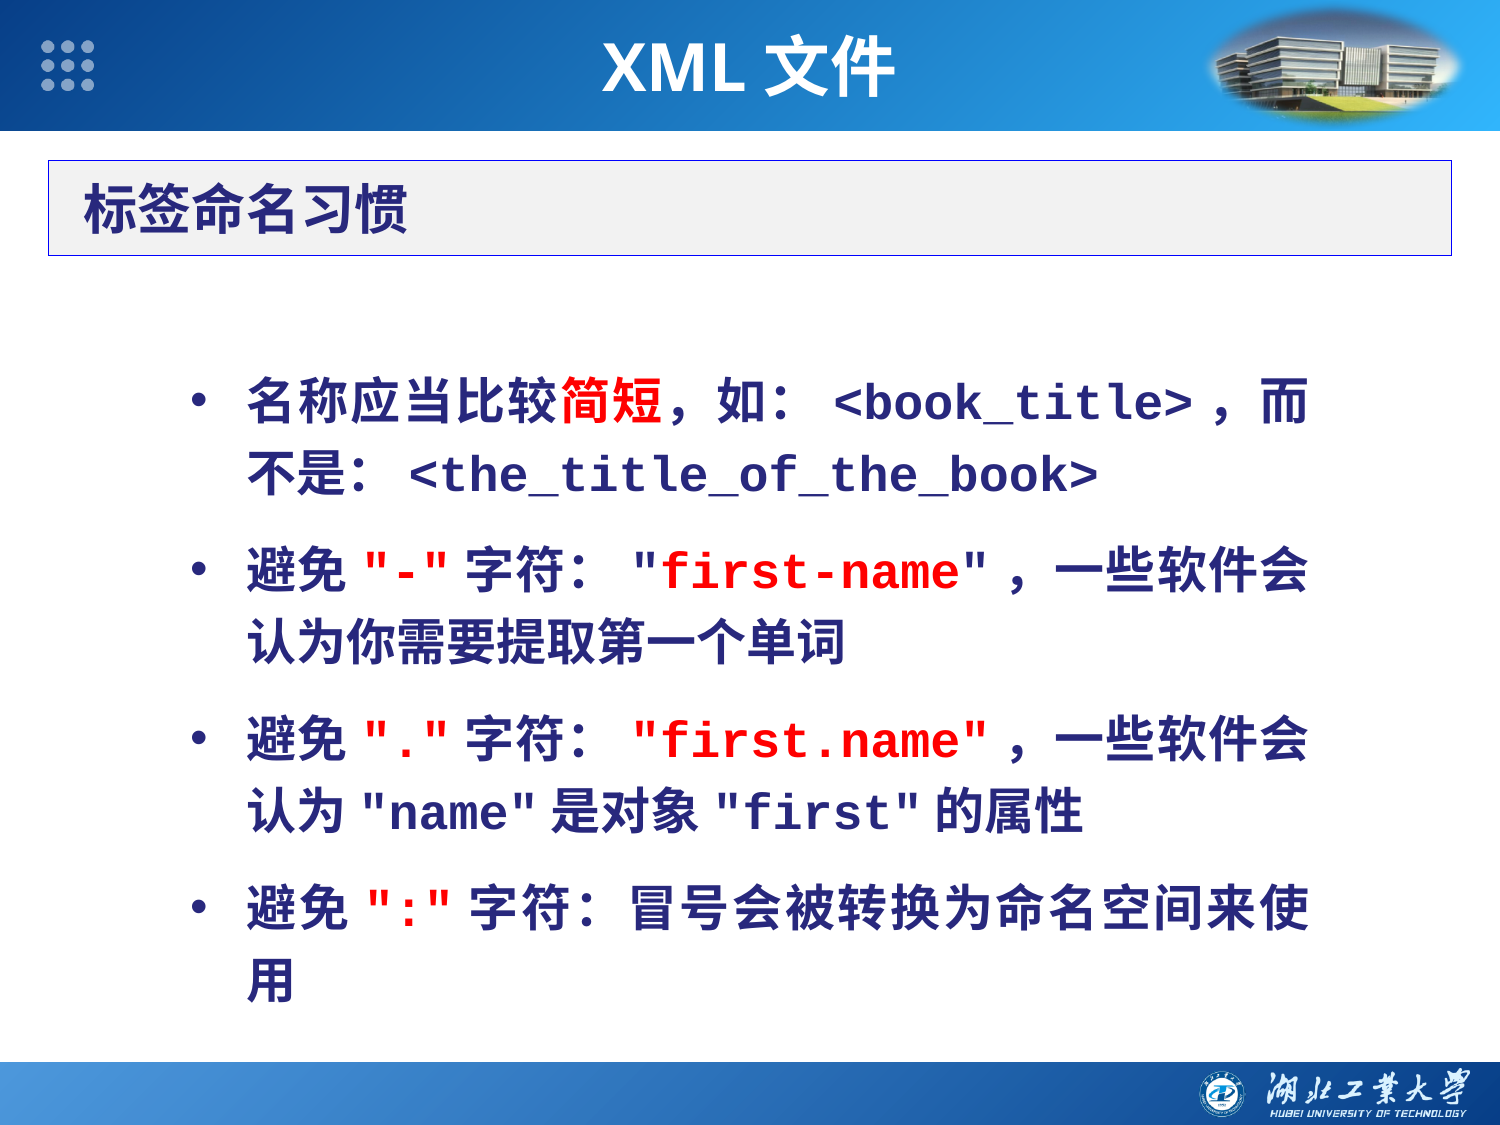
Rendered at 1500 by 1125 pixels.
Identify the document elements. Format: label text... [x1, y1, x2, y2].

text_box XML文件 [0, 7, 1500, 124]
picture [1198, 1069, 1254, 1118]
text_box 名称应当比较简短，如：<book_title>，而不是：<the_title_of_the_book> 避免"-"字符："first-name"，一些软件会认为你需要提取第一个单词 避免"."字符："first.name"，一些软件会认为"name"是对象"first"的属性 避免":"字符：冒号会被转换为命名空间来使用 [175, 349, 1325, 953]
text_box 标签命名习惯 [48, 160, 1452, 256]
